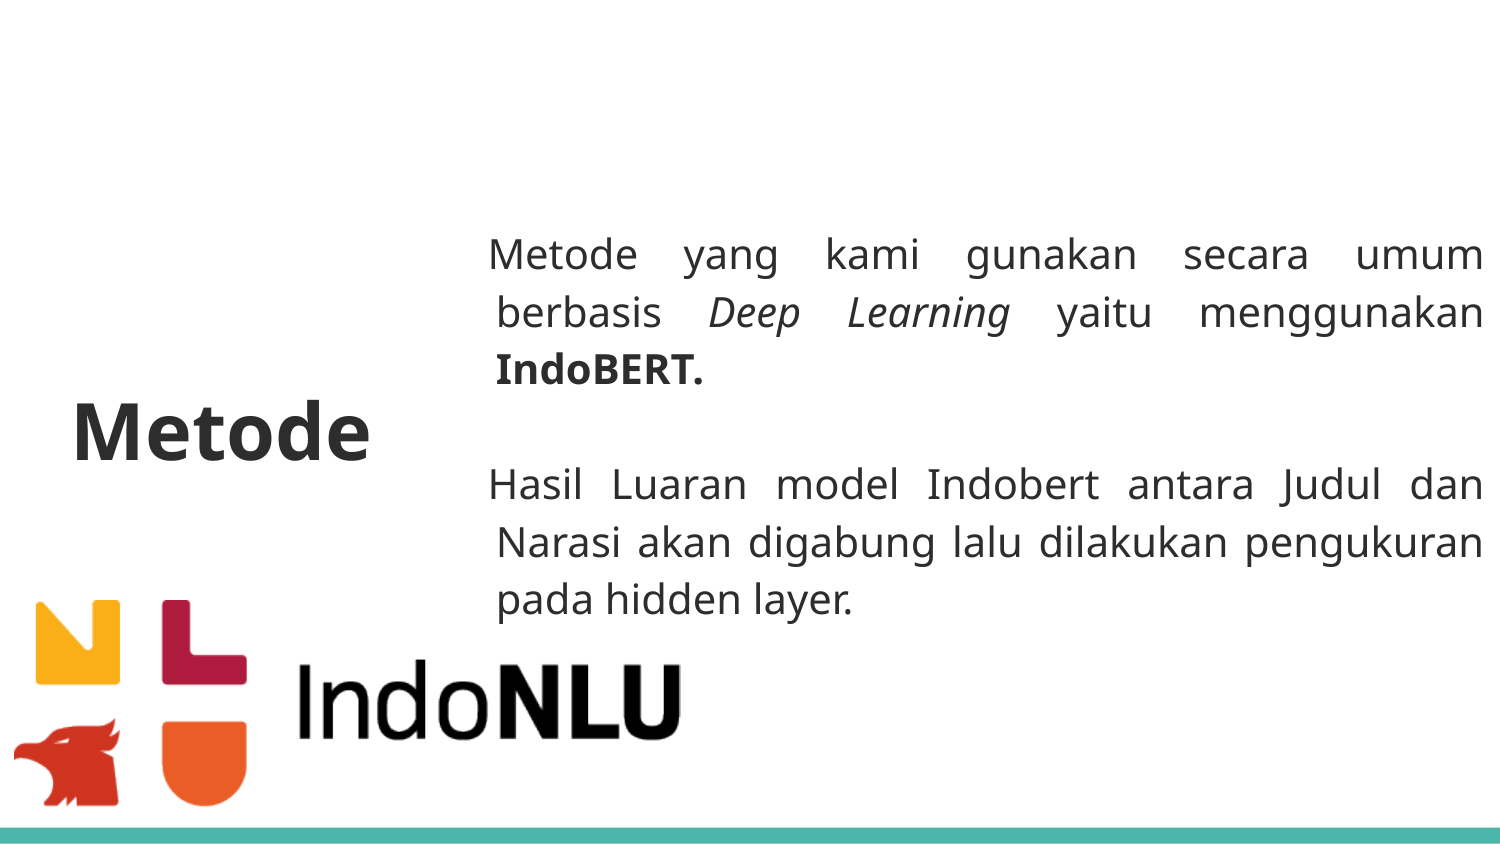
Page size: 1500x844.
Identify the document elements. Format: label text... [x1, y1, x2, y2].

text_box Metode yang kami gunakan secara umum berbasis Deep Learning yaitu menggunakan IndoBERT. Hasil Luaran model Indobert antara Judul dan Narasi akan digabung lalu dilakukan pengukuran pada hidden layer. [443, 62, 1500, 782]
picture [14, 600, 681, 811]
text_box Metode [0, 319, 443, 525]
